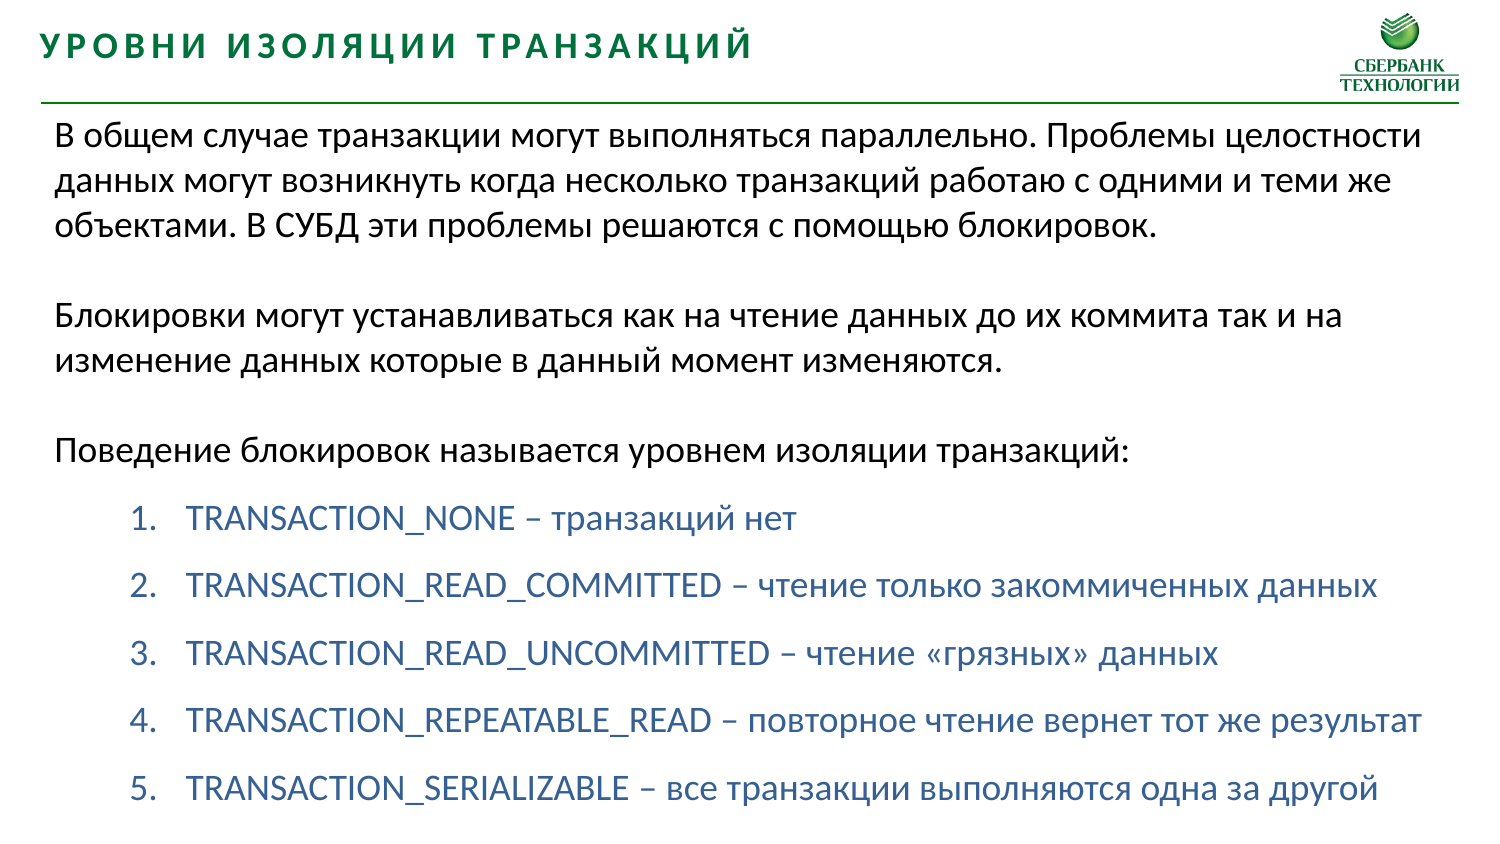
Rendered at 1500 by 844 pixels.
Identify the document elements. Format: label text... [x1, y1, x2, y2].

list Уровни изоляции транзакций [39, 13, 1115, 67]
picture [1340, 13, 1459, 91]
text_box В общем случае транзакции могут выполняться параллельно. Проблемы целостности данных могут возникнуть когда несколько транзакций работаю с одними и теми же объектами. В СУБД эти проблемы решаются с помощью блокировок. Блокировки могут устанавливаться как на чтение данных до их коммита так и на изменение данных которые в данный момент изменяются. Поведение блокировок называется уровнем изоляции транзакций: TRANSACTION_NONE – транзакций нет TRANSACTION_READ_COMMITTED – чтение только закоммиченных данных TRANSACTION_READ_UNCOMMITTED – чтение «грязных» данных TRANSACTION_REPEATABLE_READ – повторное чтение вернет тот же результат TRANSACTION_SERIALIZABLE – все транзакции выполняются одна за другой [39, 102, 1483, 816]
